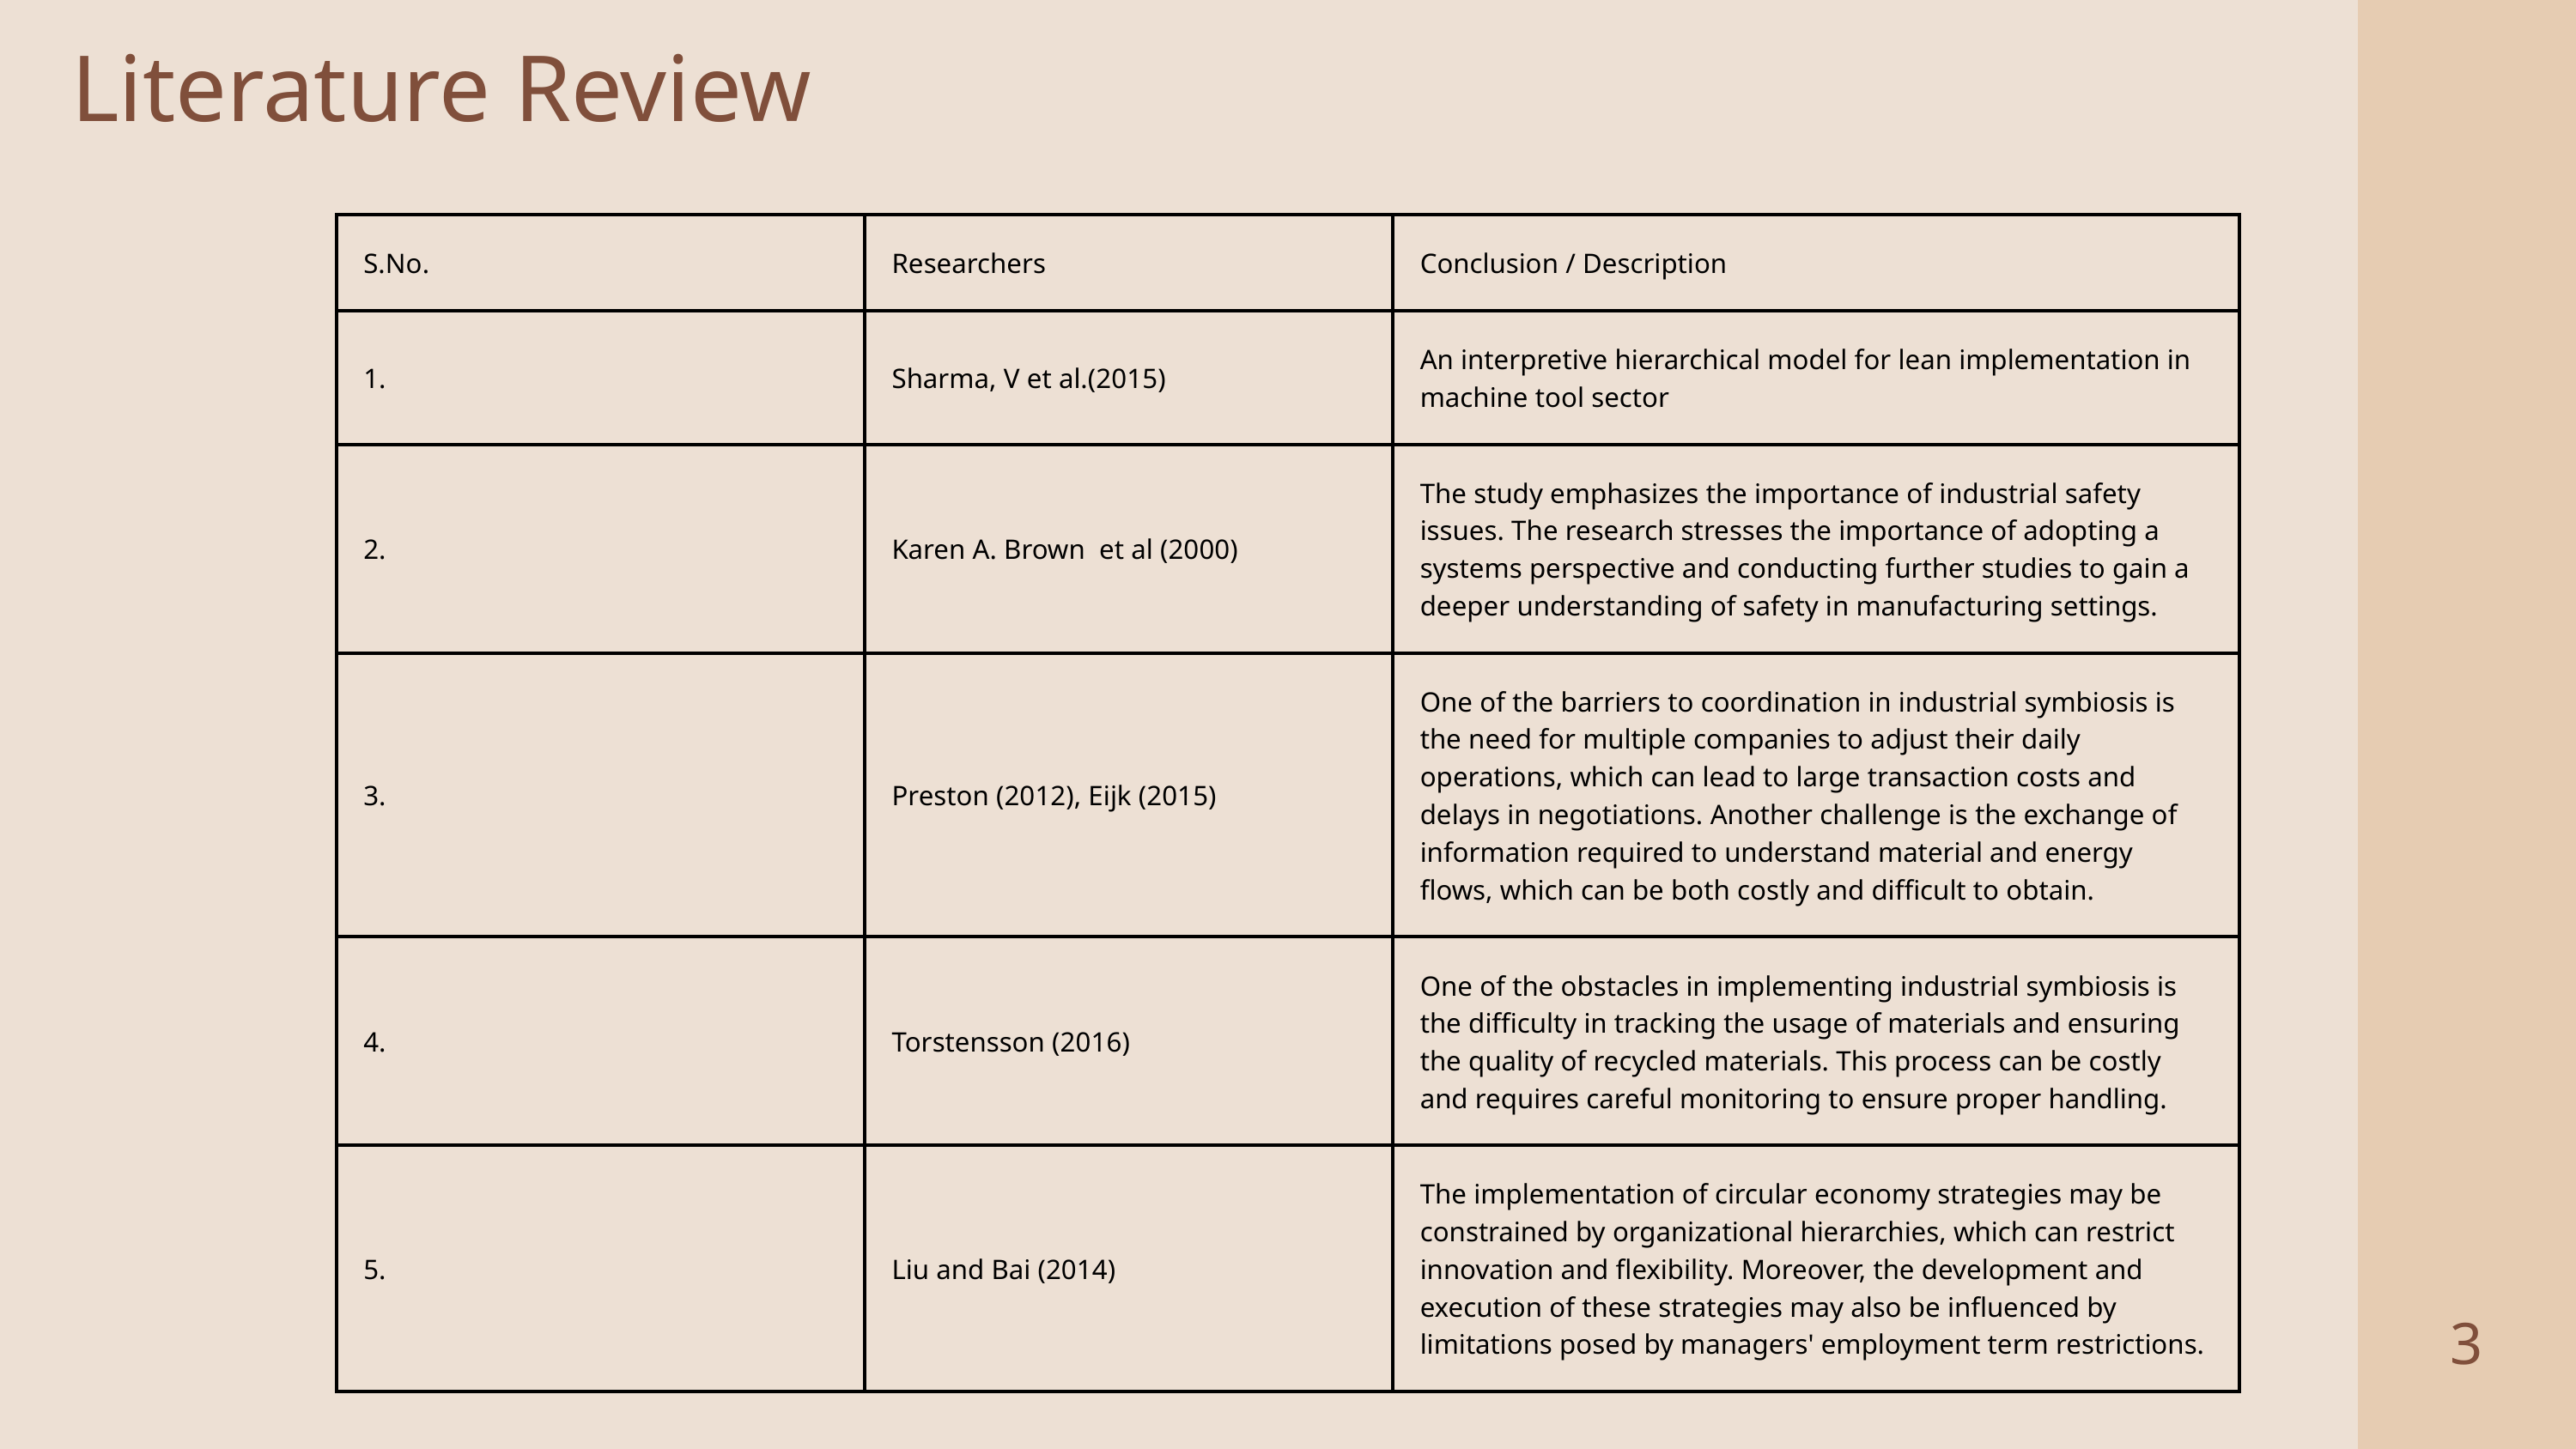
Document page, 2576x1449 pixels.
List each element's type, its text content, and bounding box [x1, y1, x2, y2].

table_cell Karen A. Brown et al (2000) [866, 446, 1391, 652]
table_cell 5. [338, 1147, 863, 1390]
table_cell 1. [338, 312, 863, 443]
table_cell Torstensson (2016) [866, 938, 1391, 1143]
table_cell An interpretive hierarchical model for lean implementation in machine tool sector [1394, 312, 2238, 443]
table_header S.No. [338, 216, 863, 309]
text_box Literature Review [71, 48, 2149, 141]
table_cell One of the barriers to coordination in industrial symbiosis is the need for multiple companies to adjust their daily operations, which can lead to large transaction costs and delays in negotiations. Another challenge is the exchange of information required to understand material and energy flows, which can be both costly and difficult to obtain. [1394, 655, 2238, 935]
table_header Conclusion / Description [1394, 216, 2238, 309]
table_cell 4. [338, 938, 863, 1143]
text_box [2357, 0, 2576, 1449]
table_cell 3. [338, 655, 863, 935]
table_cell Sharma, V et al.(2015) [866, 312, 1391, 443]
table_cell The implementation of circular economy strategies may be constrained by organizational hierarchies, which can restrict innovation and flexibility. Moreover, the development and execution of these strategies may also be influenced by limitations posed by managers' employment term restrictions. [1394, 1147, 2238, 1390]
table_cell One of the obstacles in implementing industrial symbiosis is the difficulty in tracking the usage of materials and ensuring the quality of recycled materials. This process can be costly and requires careful monitoring to ensure proper handling. [1394, 938, 2238, 1143]
table_cell 2. [338, 446, 863, 652]
table_cell Liu and Bai (2014) [866, 1147, 1391, 1390]
table_header Researchers [866, 216, 1391, 309]
table_cell The study emphasizes the importance of industrial safety issues. The research stresses the importance of adopting a systems perspective and conducting further studies to gain a deeper understanding of safety in manufacturing settings. [1394, 446, 2238, 652]
table_cell Preston (2012), Eijk (2015) [866, 655, 1391, 935]
